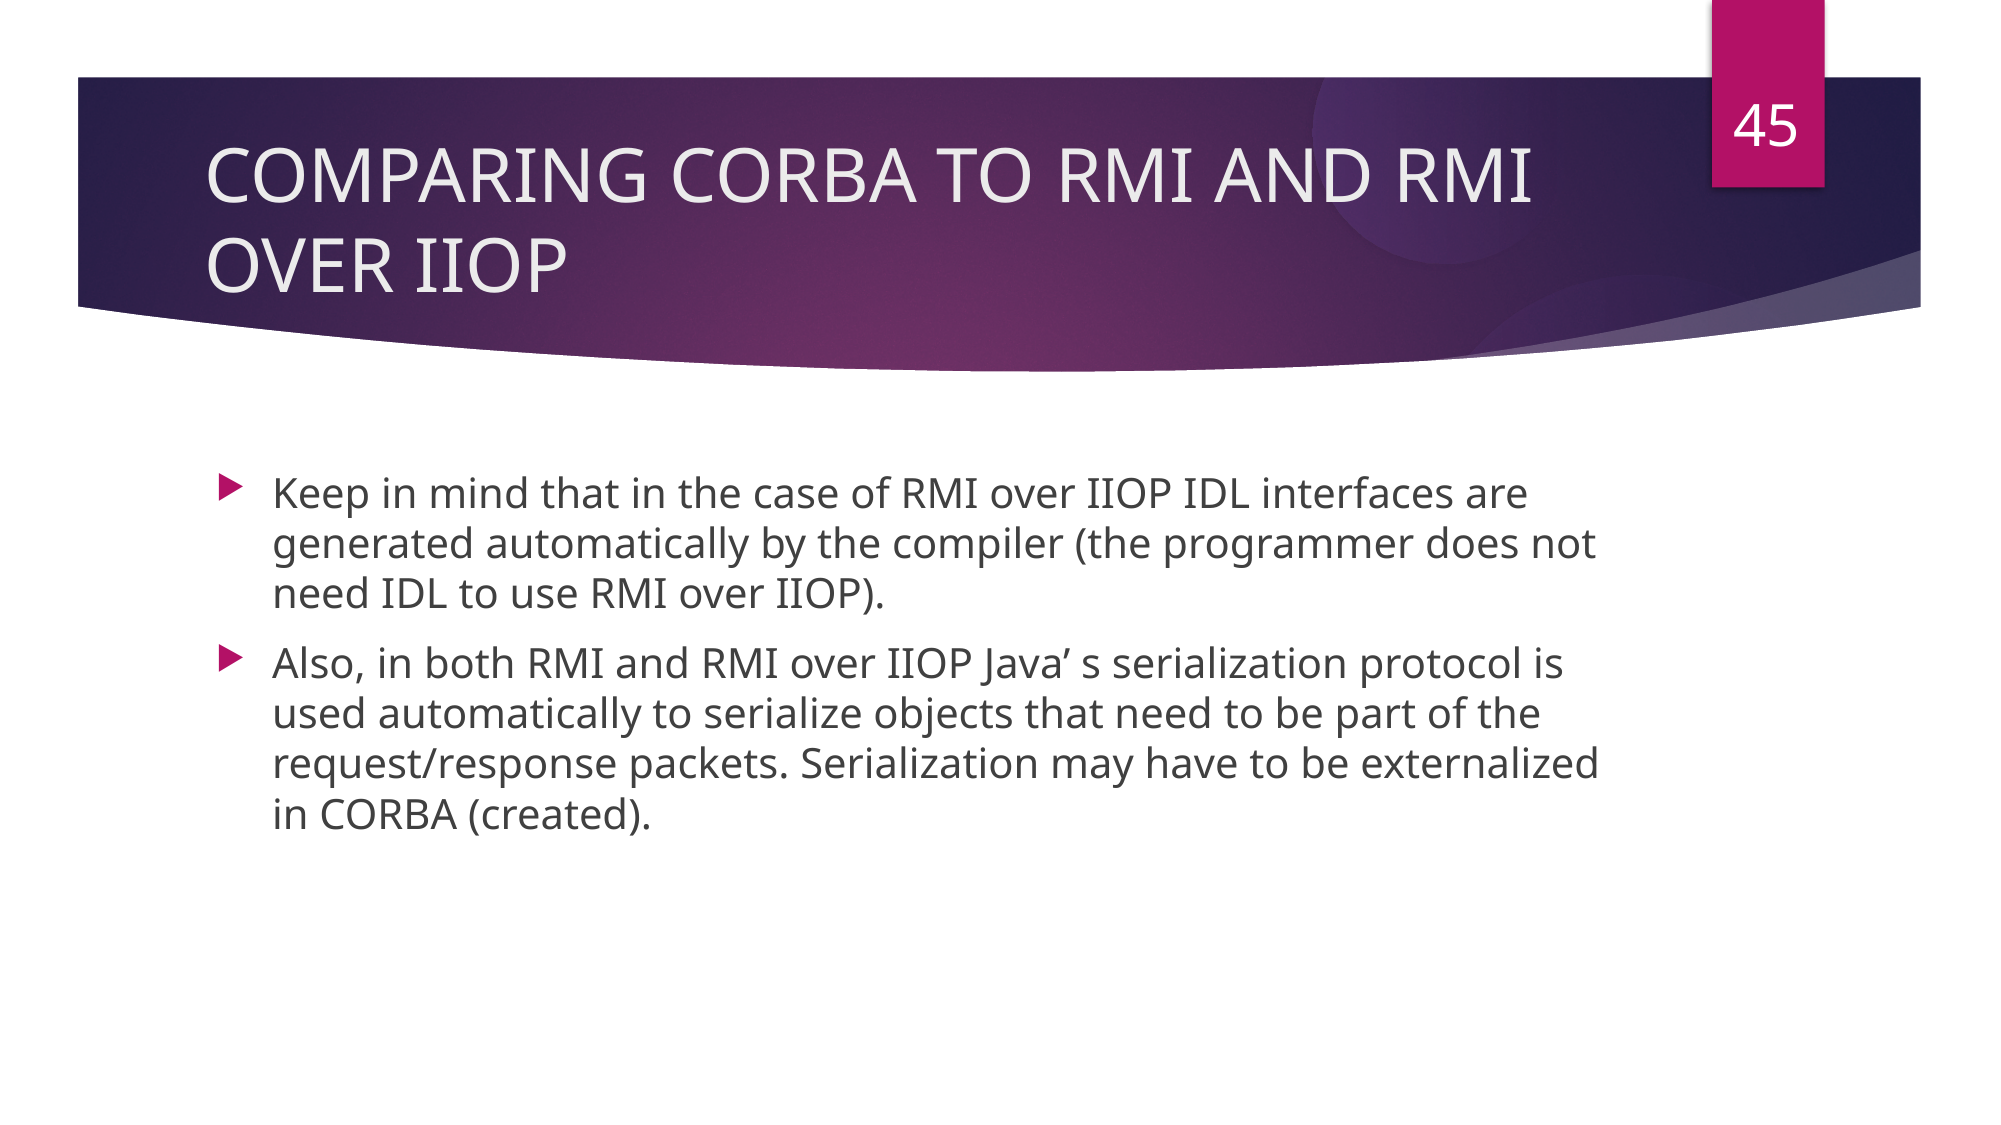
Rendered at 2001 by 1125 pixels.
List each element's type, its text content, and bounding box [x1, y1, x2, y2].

picture [79, 78, 1920, 371]
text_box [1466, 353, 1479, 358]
text_box IIOP is part of the GIOP (General Inter-ORB protocol) defined in CORBA. GIOP defines various transport protocols working over various network protocols. RMI over IIOP is of particular interest to Enterprise Java Beans since the remote object model for EJBs is based on the RMI over IIOP model. The server class must extend PortableRemoteObject. That inheritance sets up the IIOP protocol as the transport protocol. Notice that a stub and a tie file is produced when the server program is compiled with a special compiler [1513, 300, 1785, 354]
text_box COMPARING CORBA TO RMI AND RMI OVER IIOP [189, 159, 1627, 276]
text_box 45 [1698, 48, 1836, 175]
text_box Keep in mind that in the case of RMI over IIOP IDL interfaces are generated automatically by the compiler (the programmer does not need IDL to use RMI over IIOP). Also, in both RMI and RMI over IIOP Java’ s serialization protocol is used automatically to serialize objects that need to be part of the request/response packets. Serialization may have to be externalized in CORBA (created). [201, 459, 1649, 906]
